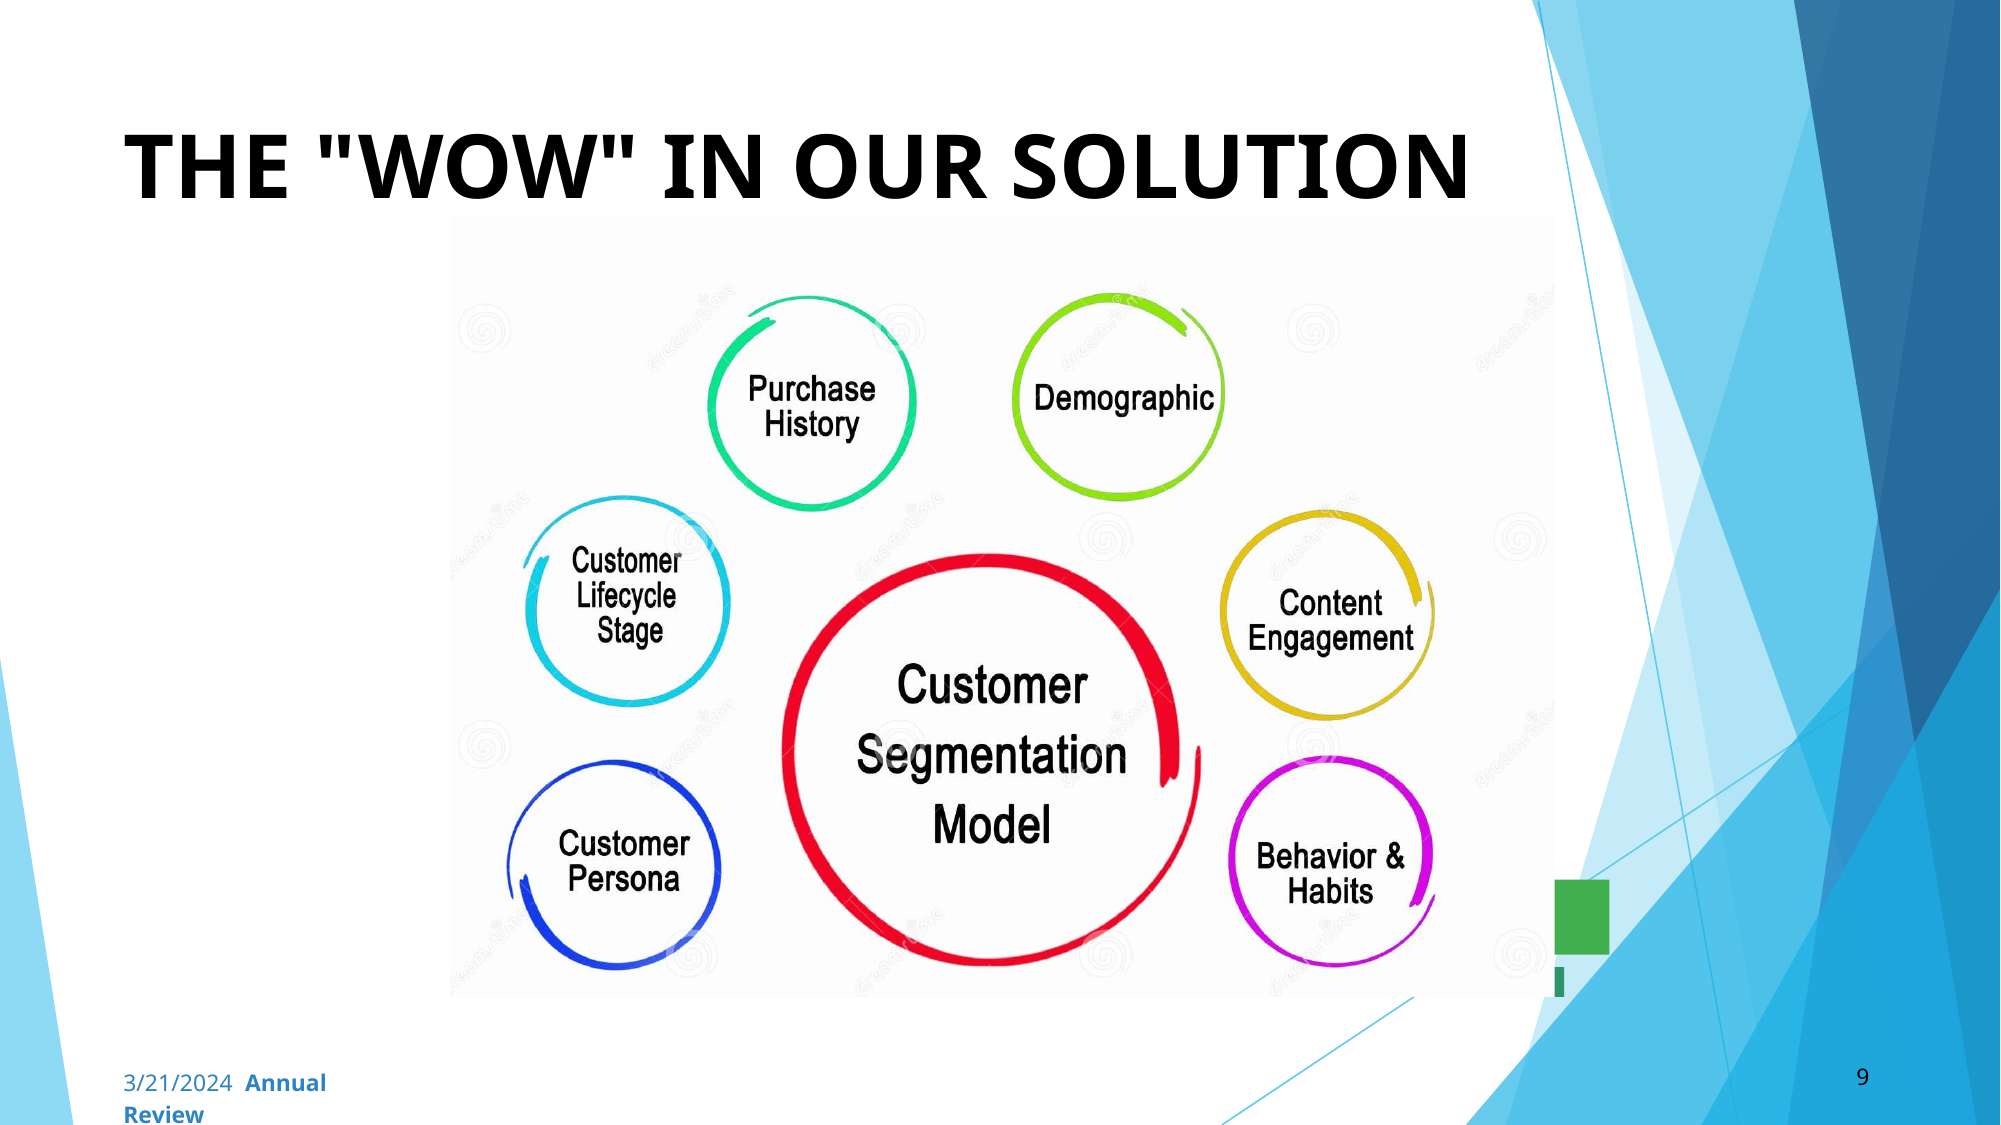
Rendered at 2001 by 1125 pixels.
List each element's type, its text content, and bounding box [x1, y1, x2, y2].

text_box [1558, 386, 1850, 543]
picture [10, 554, 416, 1116]
text_box [1558, 879, 1610, 955]
text_box [1558, 967, 1565, 997]
text_box [1849, 1061, 1888, 1095]
picture [449, 217, 1555, 997]
title THE "WOW" IN OUR SOLUTION [121, 107, 1513, 298]
